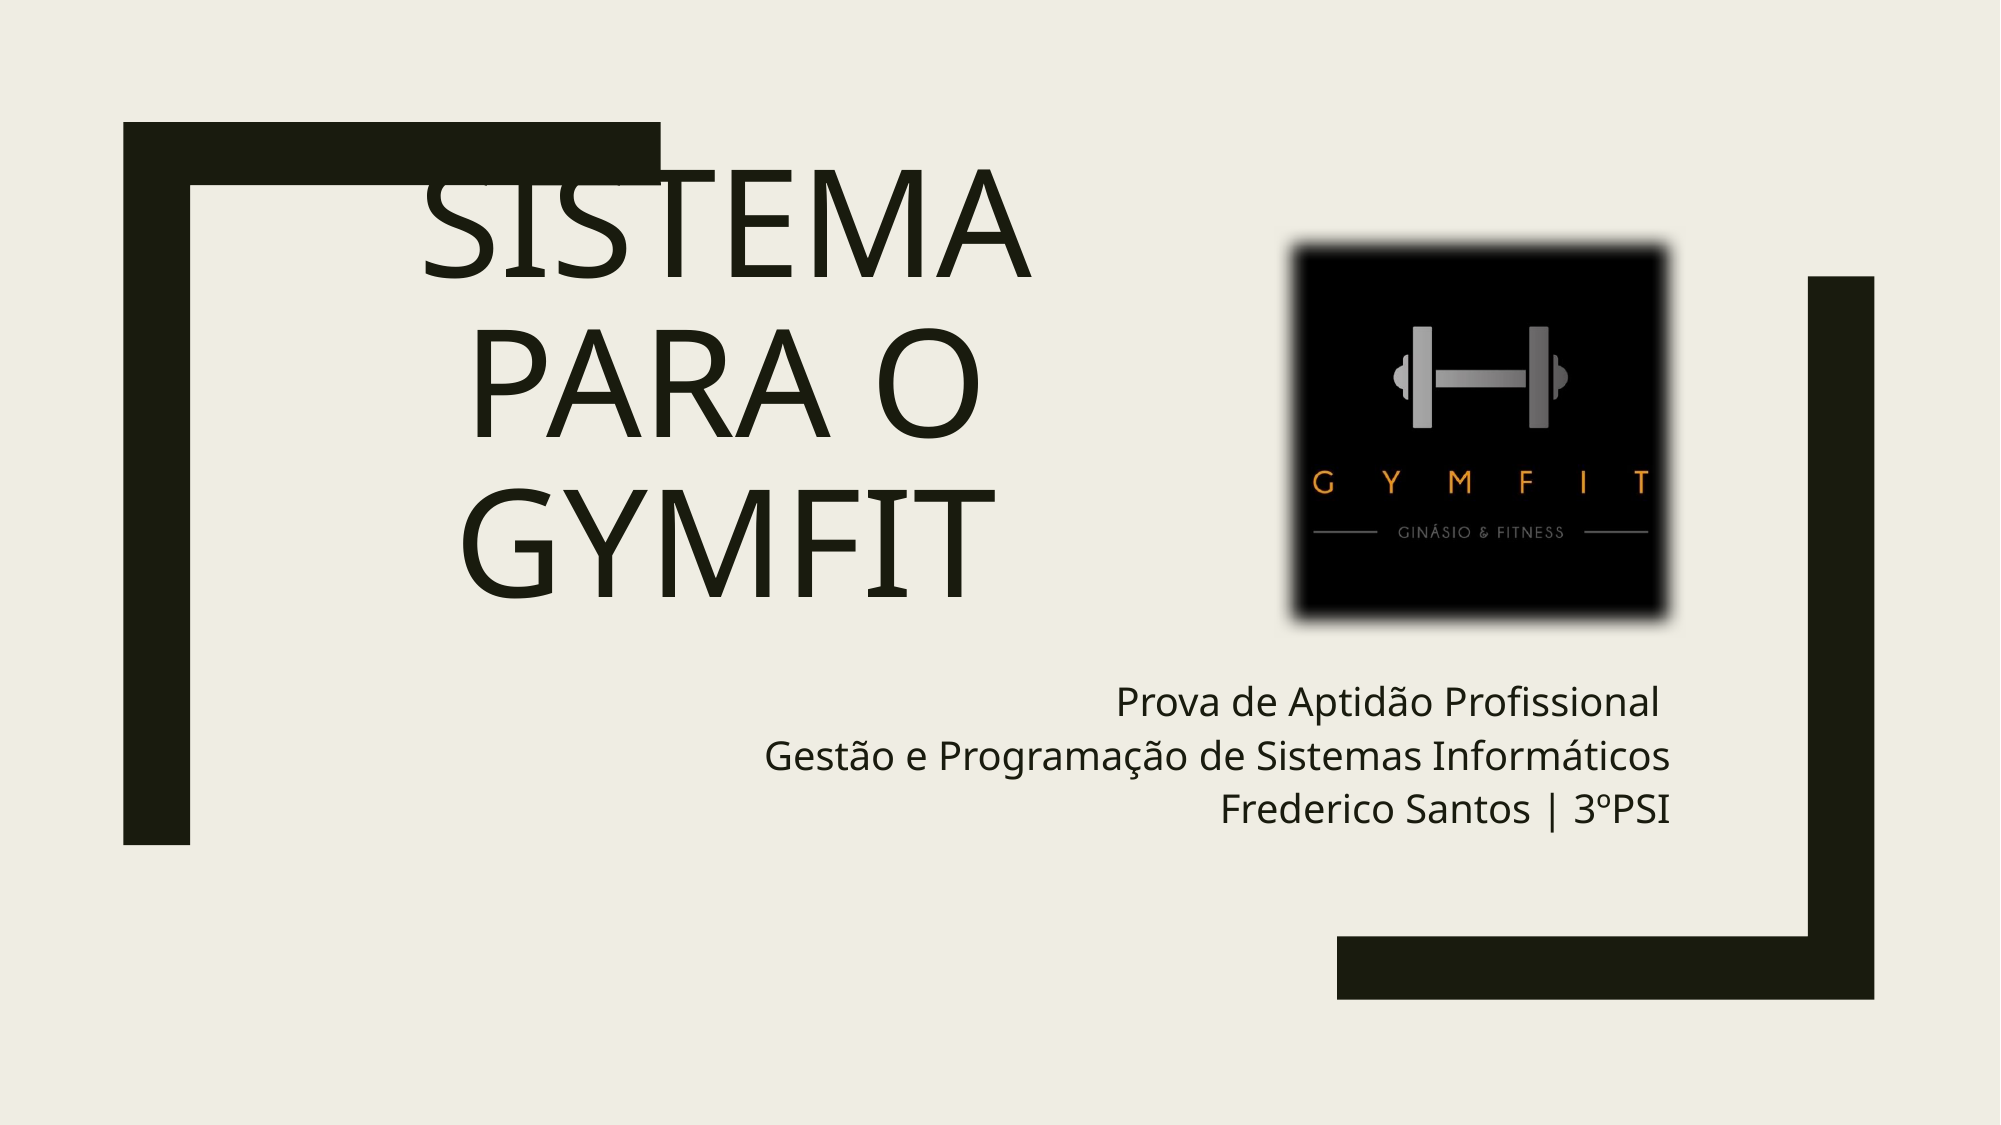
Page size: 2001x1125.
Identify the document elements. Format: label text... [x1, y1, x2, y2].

subtitle Prova de Aptidão Profissional Gestão e Programação de Sistemas Informáticos Frederico Santos | 3ºPSI [565, 663, 1686, 842]
picture [1274, 225, 1686, 638]
title Sistema para o GymFit [235, 293, 1216, 638]
